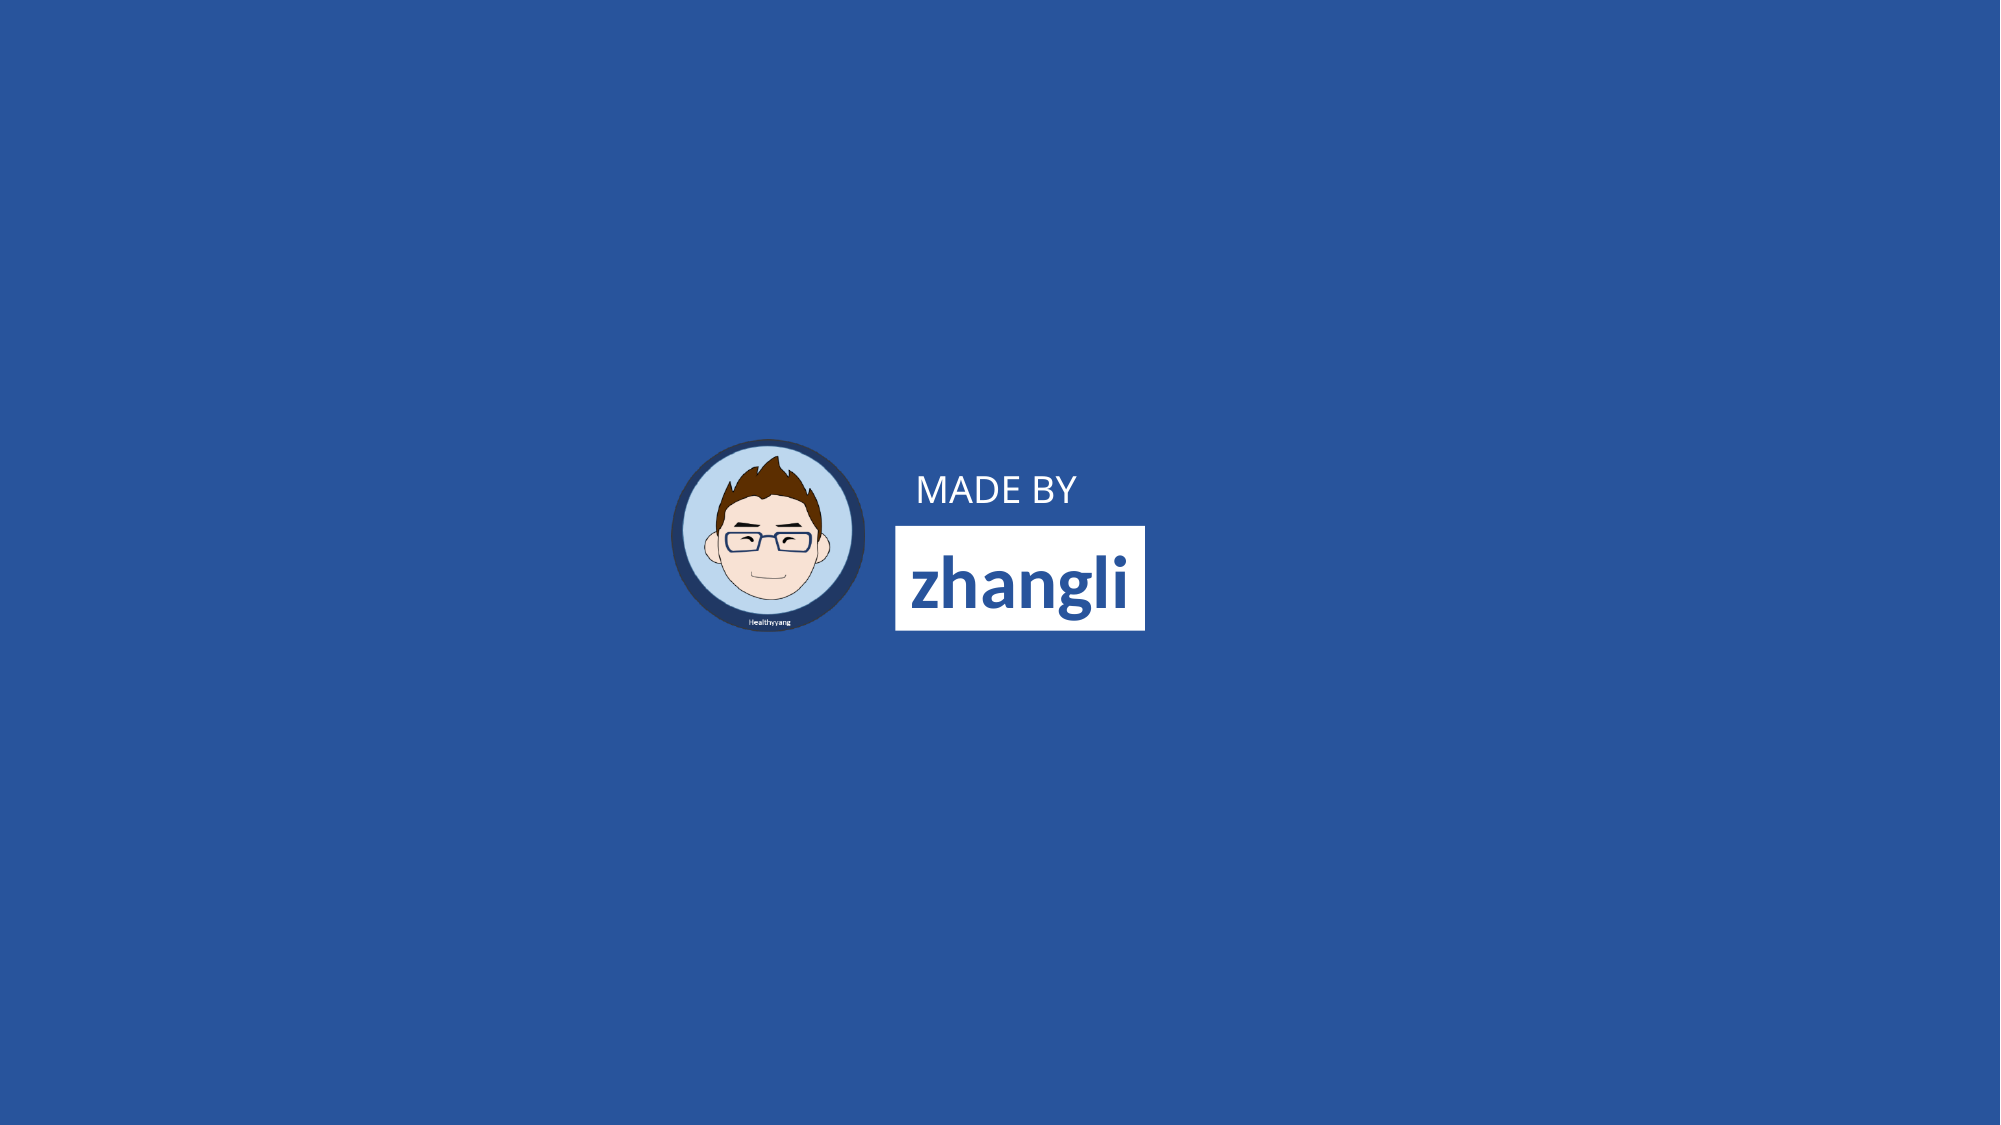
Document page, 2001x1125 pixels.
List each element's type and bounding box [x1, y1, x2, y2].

text_box [895, 458, 1145, 632]
picture [671, 439, 865, 632]
